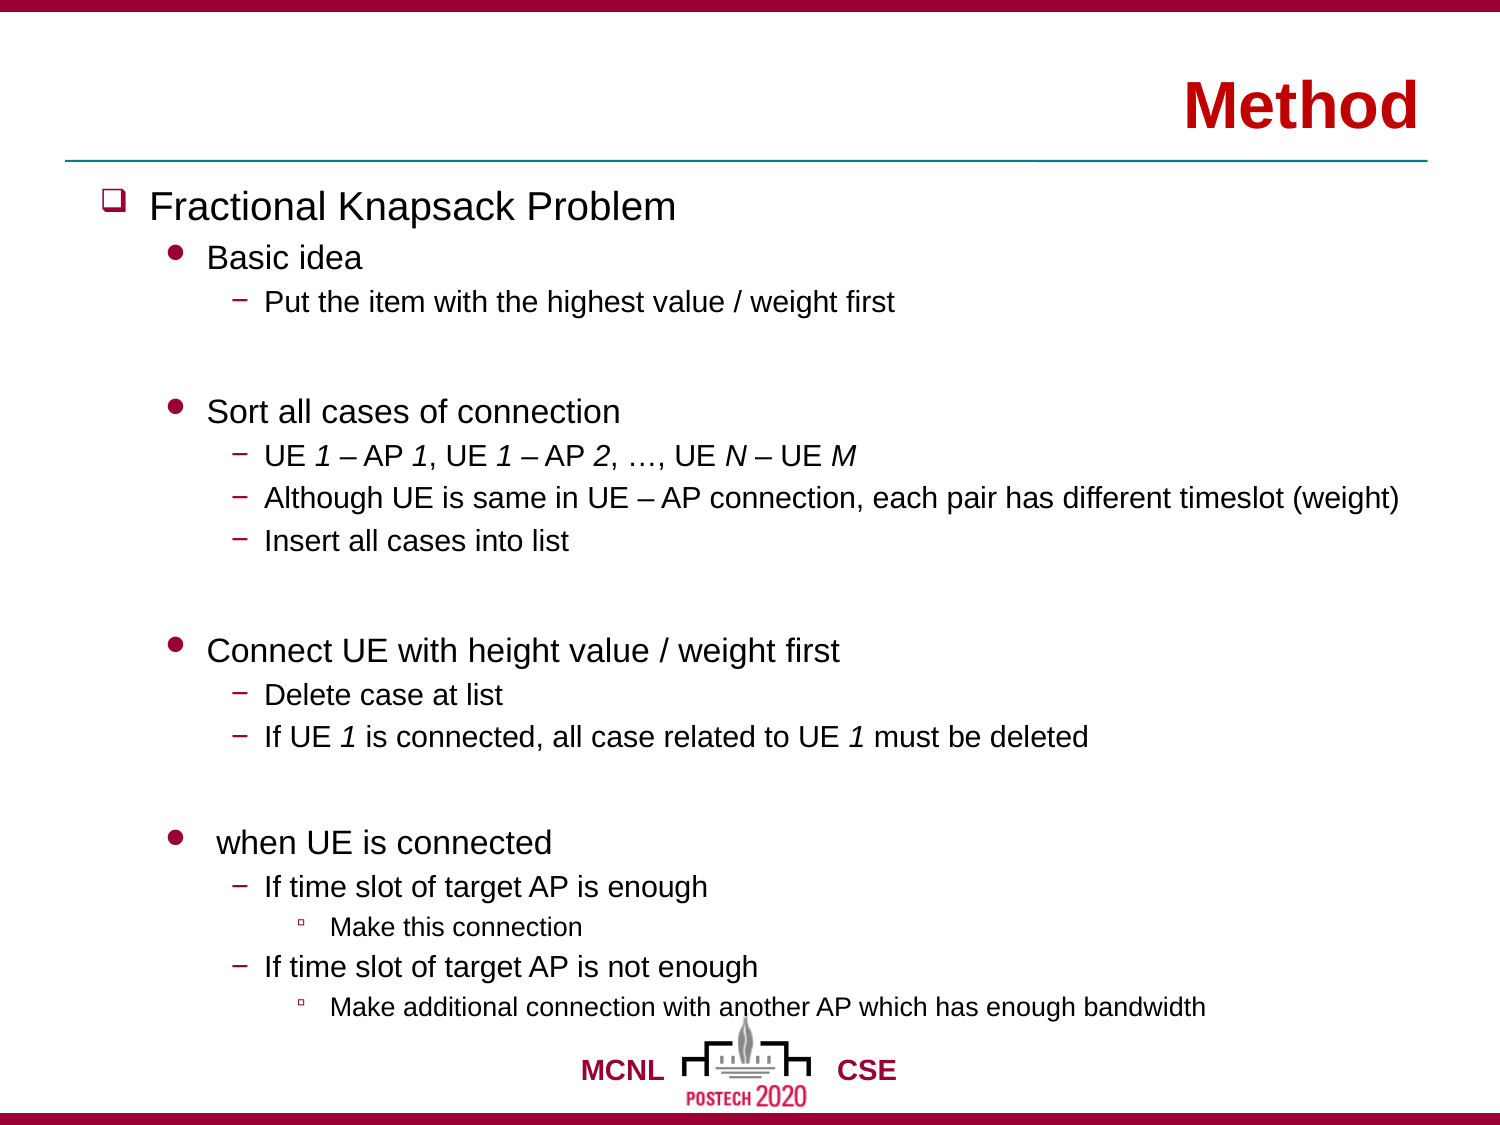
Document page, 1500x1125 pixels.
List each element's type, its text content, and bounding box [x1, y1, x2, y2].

picture [672, 1059, 820, 1111]
title Method [74, 36, 1436, 150]
list Fractional Knapsack Problem Basic idea Put the item with the highest value / weight first Sort all cases of connection UE 1 – AP 1, UE 1 – AP 2, …, UE N – UE M Although UE is same in UE – AP connection, each pair has different timeslot (weight) Insert all cases into list Connect UE with height value / weight first Delete case at list If UE 1 is connected, all case related to UE 1 must be deleted when UE is connected If time slot of target AP is enough Make this connection If time slot of target AP is not enough Make additional connection with another AP which has enough bandwidth [76, 172, 1427, 1059]
